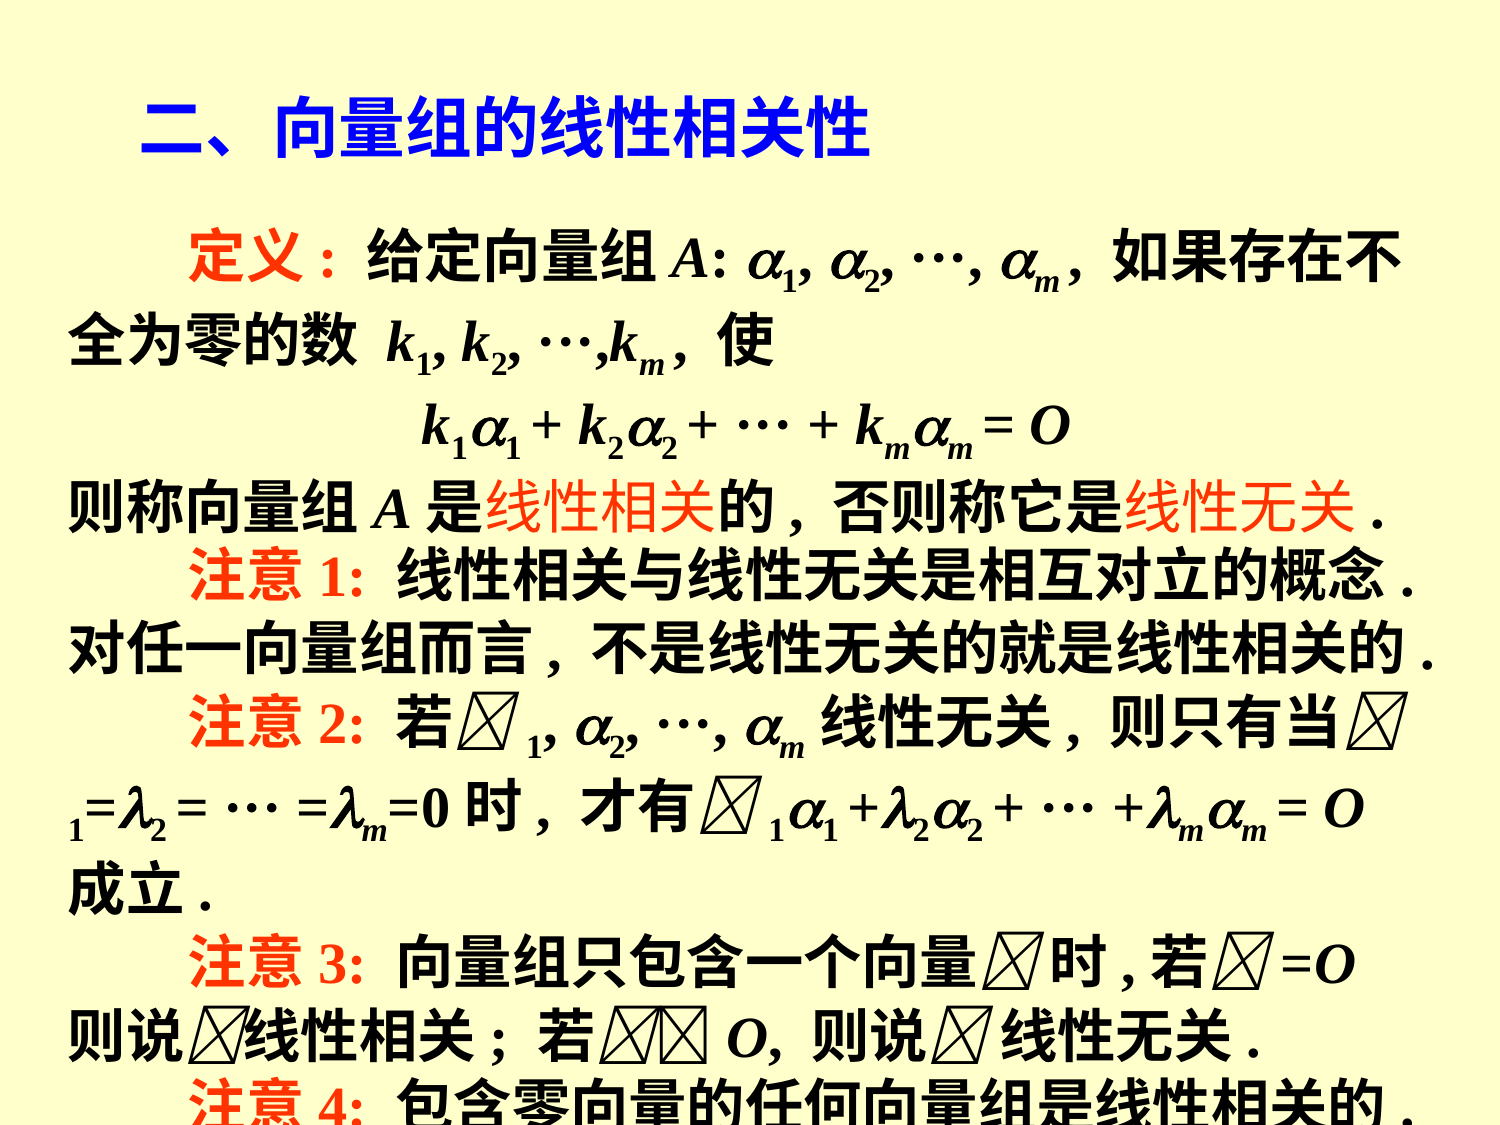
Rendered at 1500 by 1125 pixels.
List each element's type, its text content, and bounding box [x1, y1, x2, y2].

text_box 注意1: 线性相关与线性无关是相互对立的概念.对任一向量组而言, 不是线性无关的就是线性相关的. 注意2: 若1, 2, ···, m线性无关, 则只有当1=2 = ··· =m=0时, 才有11 +22 + ··· +mm = O成立. 注意3: 向量组只包含一个向量 时,若=O则说线性相关; 若O, 则说 线性无关. 注意4: 包含零向量的任何向量组是线性相关的. [53, 527, 1441, 1125]
text_box 定义: 给定向量组A: 1, 2, ···, m , 如果存在不全为零的数 k1, k2, ···,km , 使 k11 + k22 + ··· + kmm = O 则称向量组A是线性相关的, 否则称它是线性无关. [53, 207, 1441, 527]
text_box 二、向量组的线性相关性 [123, 78, 888, 173]
